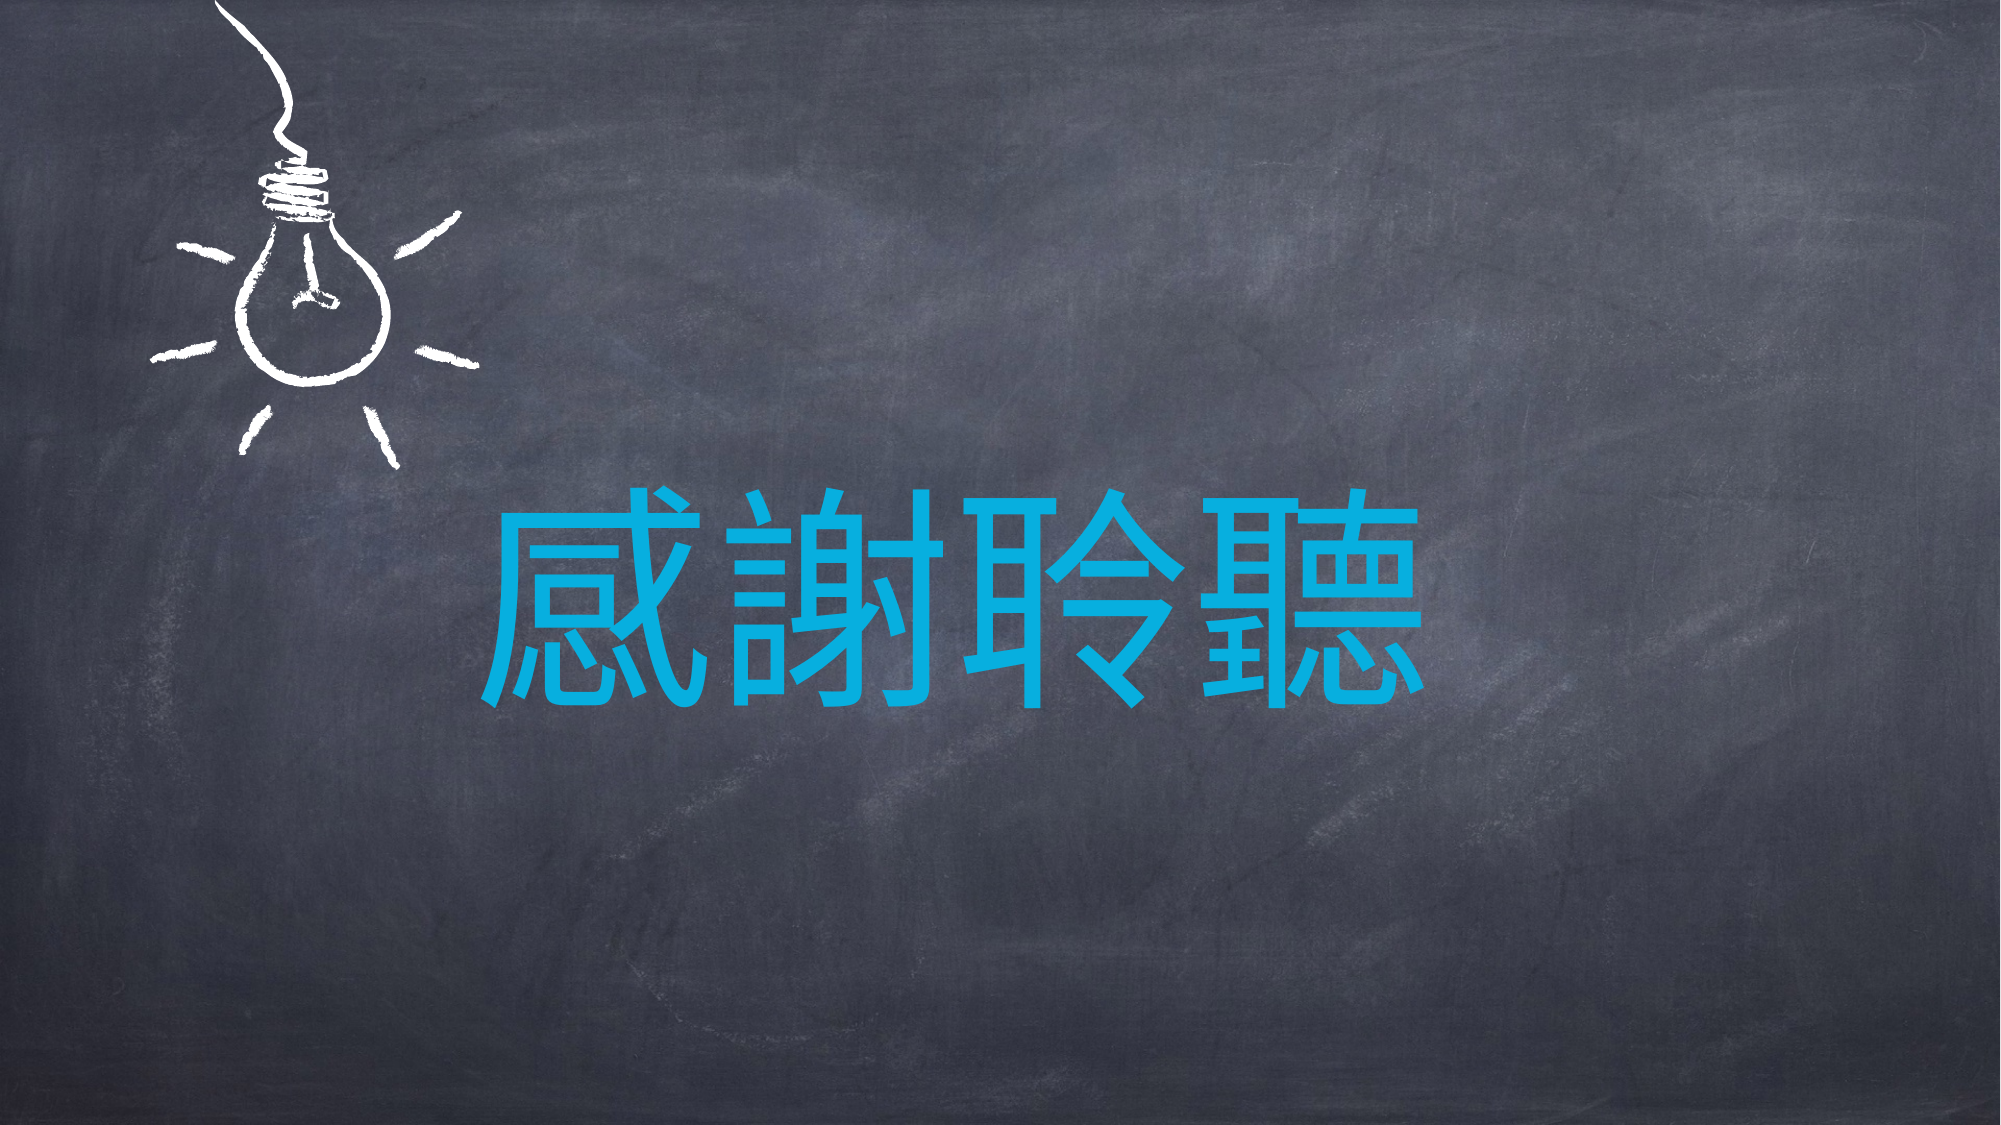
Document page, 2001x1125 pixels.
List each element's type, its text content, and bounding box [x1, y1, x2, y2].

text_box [149, 0, 480, 470]
picture [0, 0, 2001, 1125]
text_box 感謝聆聽 [458, 442, 1500, 745]
